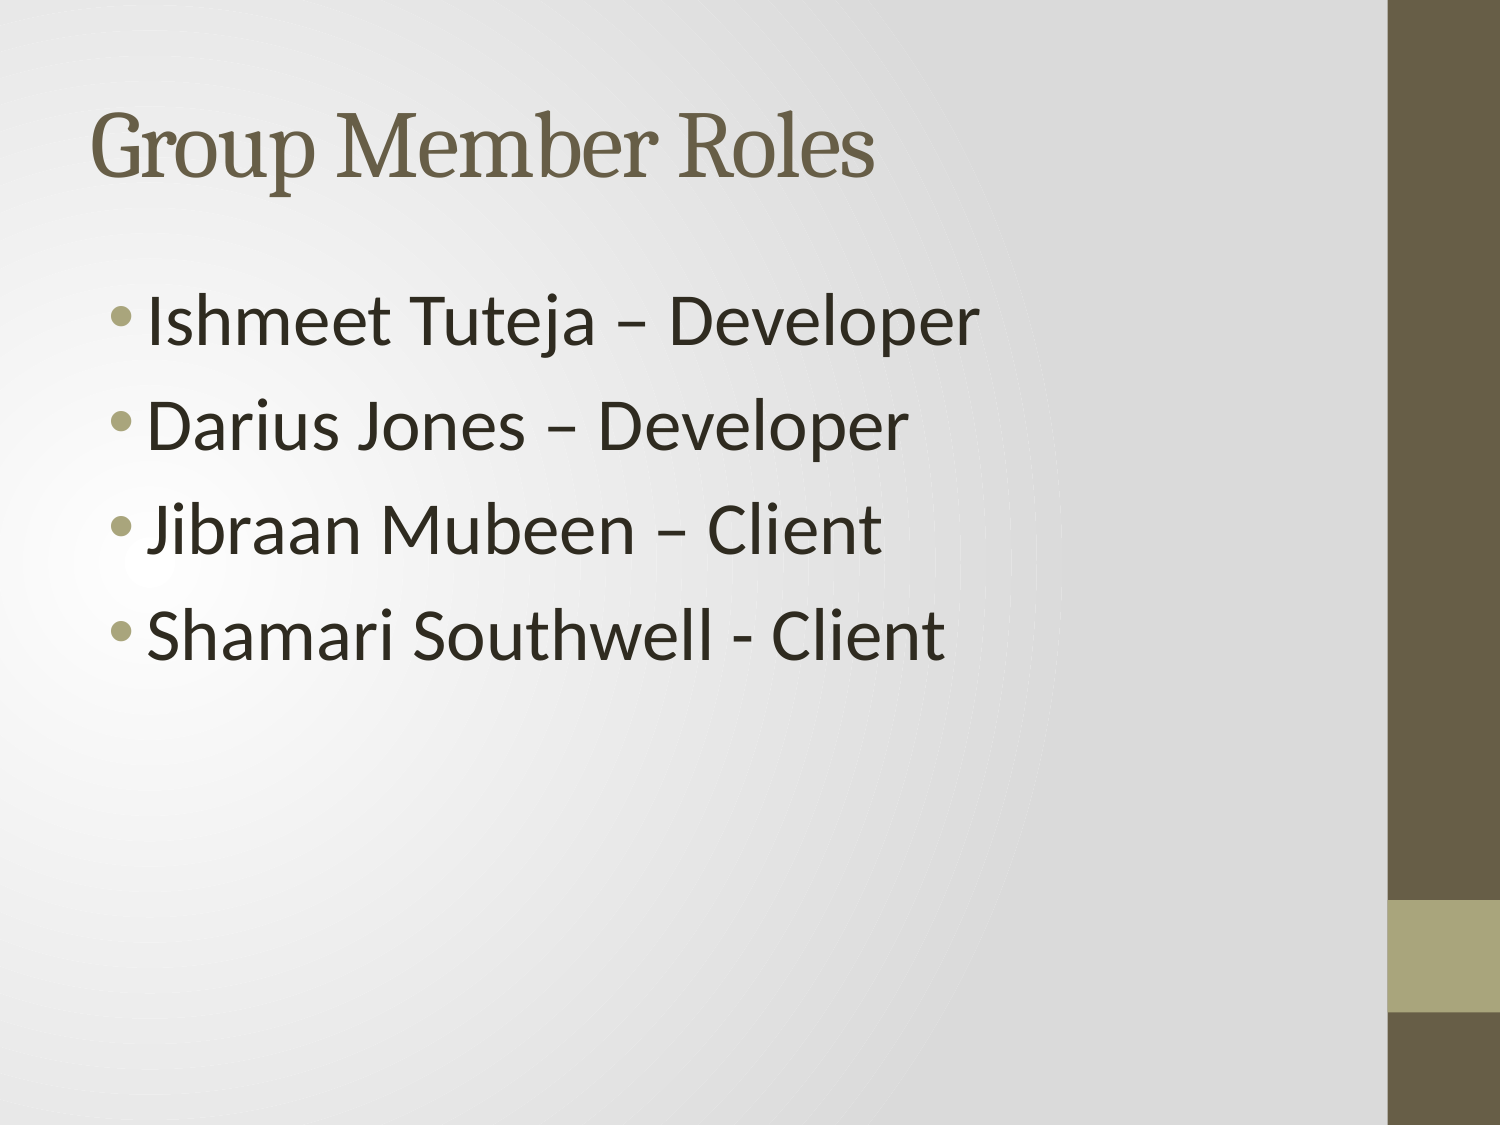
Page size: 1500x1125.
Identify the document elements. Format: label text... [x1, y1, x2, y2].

list Ishmeet Tuteja – Developer Darius Jones – Developer Jibraan Mubeen – Client Shamari Southwell - Client [75, 262, 1325, 1050]
title Group Member Roles [75, 45, 1325, 233]
